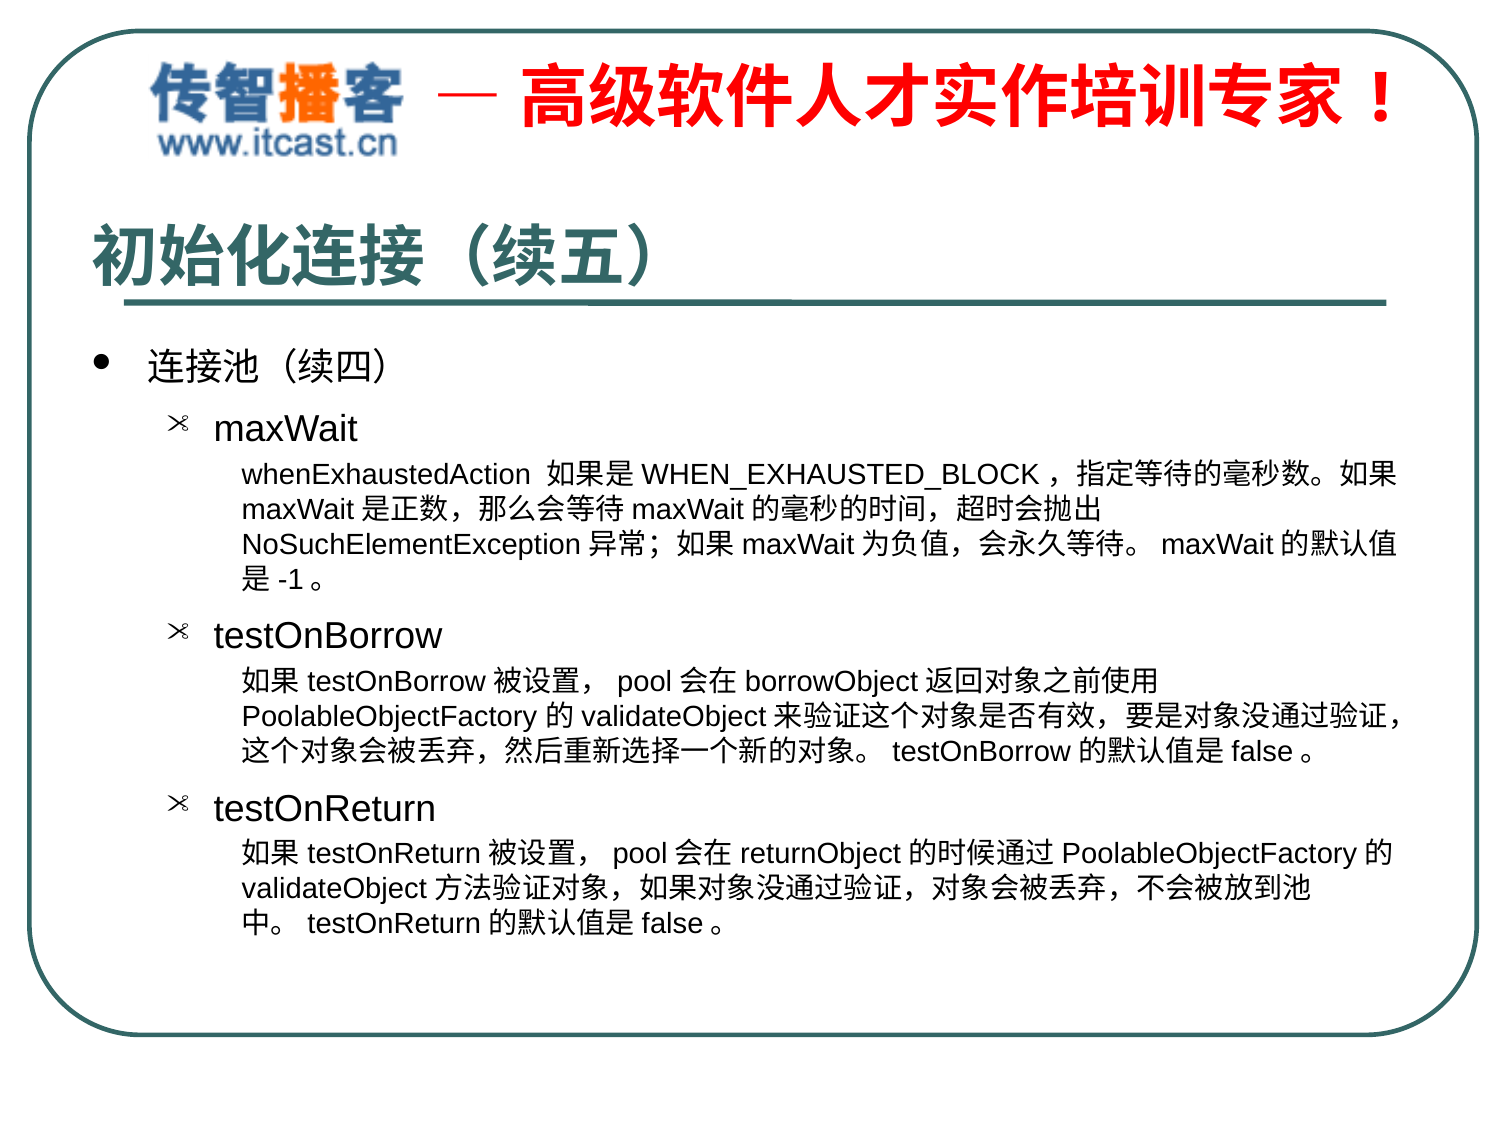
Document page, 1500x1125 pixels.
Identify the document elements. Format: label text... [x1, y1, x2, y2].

picture [147, 54, 408, 159]
list 连接池（续四） maxWait whenExhaustedAction 如果是WHEN_EXHAUSTED_BLOCK，指定等待的毫秒数。如果maxWait是正数，那么会等待maxWait的毫秒的时间，超时会抛出NoSuchElementException异常；如果maxWait为负值，会永久等待。maxWait的默认值是-1。 testOnBorrow 如果testOnBorrow被设置，pool会在borrowObject返回对象之前使用PoolableObjectFactory的validateObject来验证这个对象是否有效，要是对象没通过验证，这个对象会被丢弃，然后重新选择一个新的对象。testOnBorrow的默认值是false。 testOnReturn 如果testOnReturn被设置，pool会在returnObject的时候通过PoolableObjectFactory的validateObject方法验证对象，如果对象没通过验证，对象会被丢弃，不会被放到池中。testOnReturn的默认值是false。 [76, 326, 1459, 950]
title 初始化连接（续五） [76, 184, 1188, 302]
